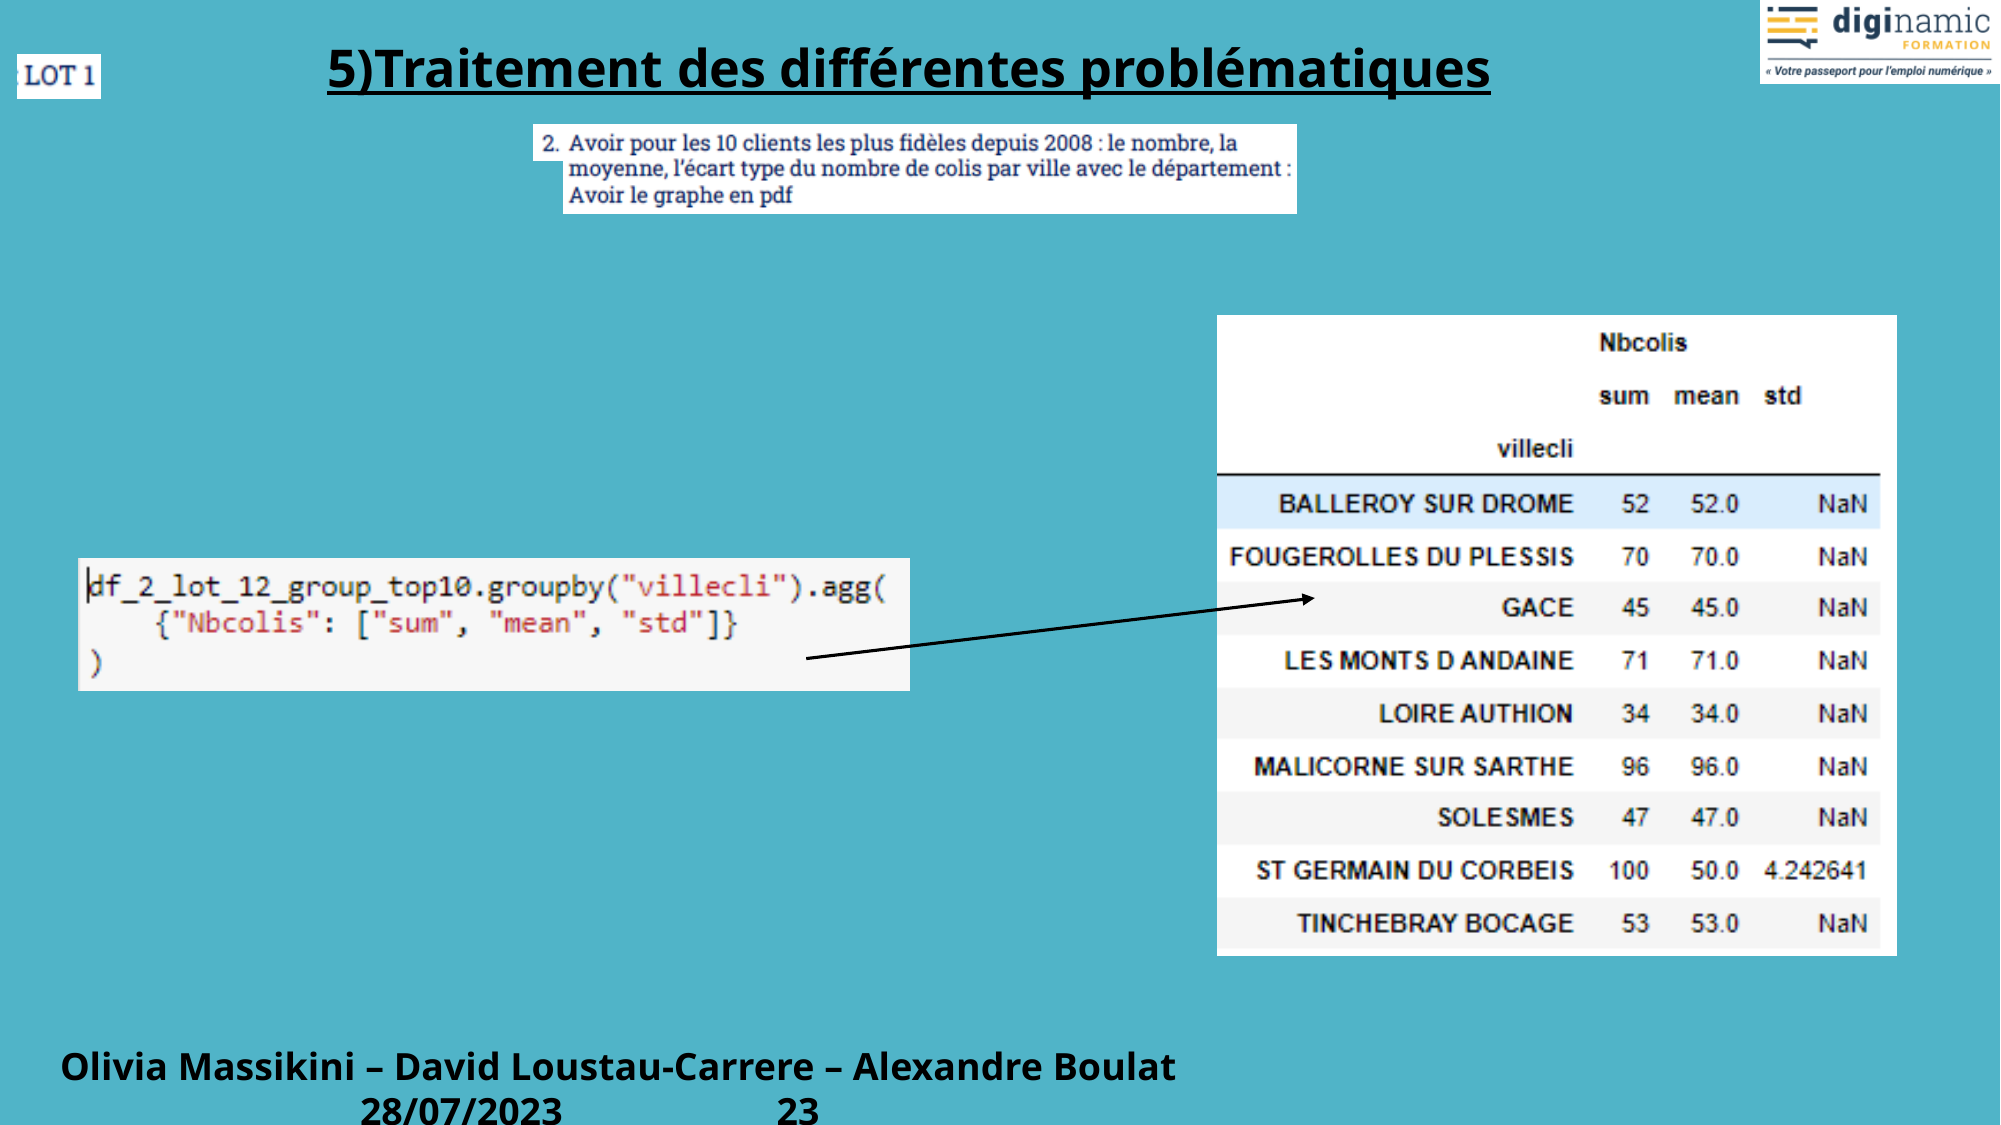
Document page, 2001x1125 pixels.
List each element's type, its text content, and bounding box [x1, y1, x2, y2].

picture [16, 54, 101, 100]
picture [533, 123, 1297, 214]
text_box Olivia Massikini – David Loustau-Carrere – Alexandre Boulat 28/07/2023 23 [45, 1035, 1977, 1125]
picture [78, 558, 910, 691]
text_box 5)Traitement des différentes problématiques [84, 28, 1735, 106]
picture [1216, 315, 1897, 956]
picture [1759, 0, 2000, 84]
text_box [805, 597, 1316, 659]
